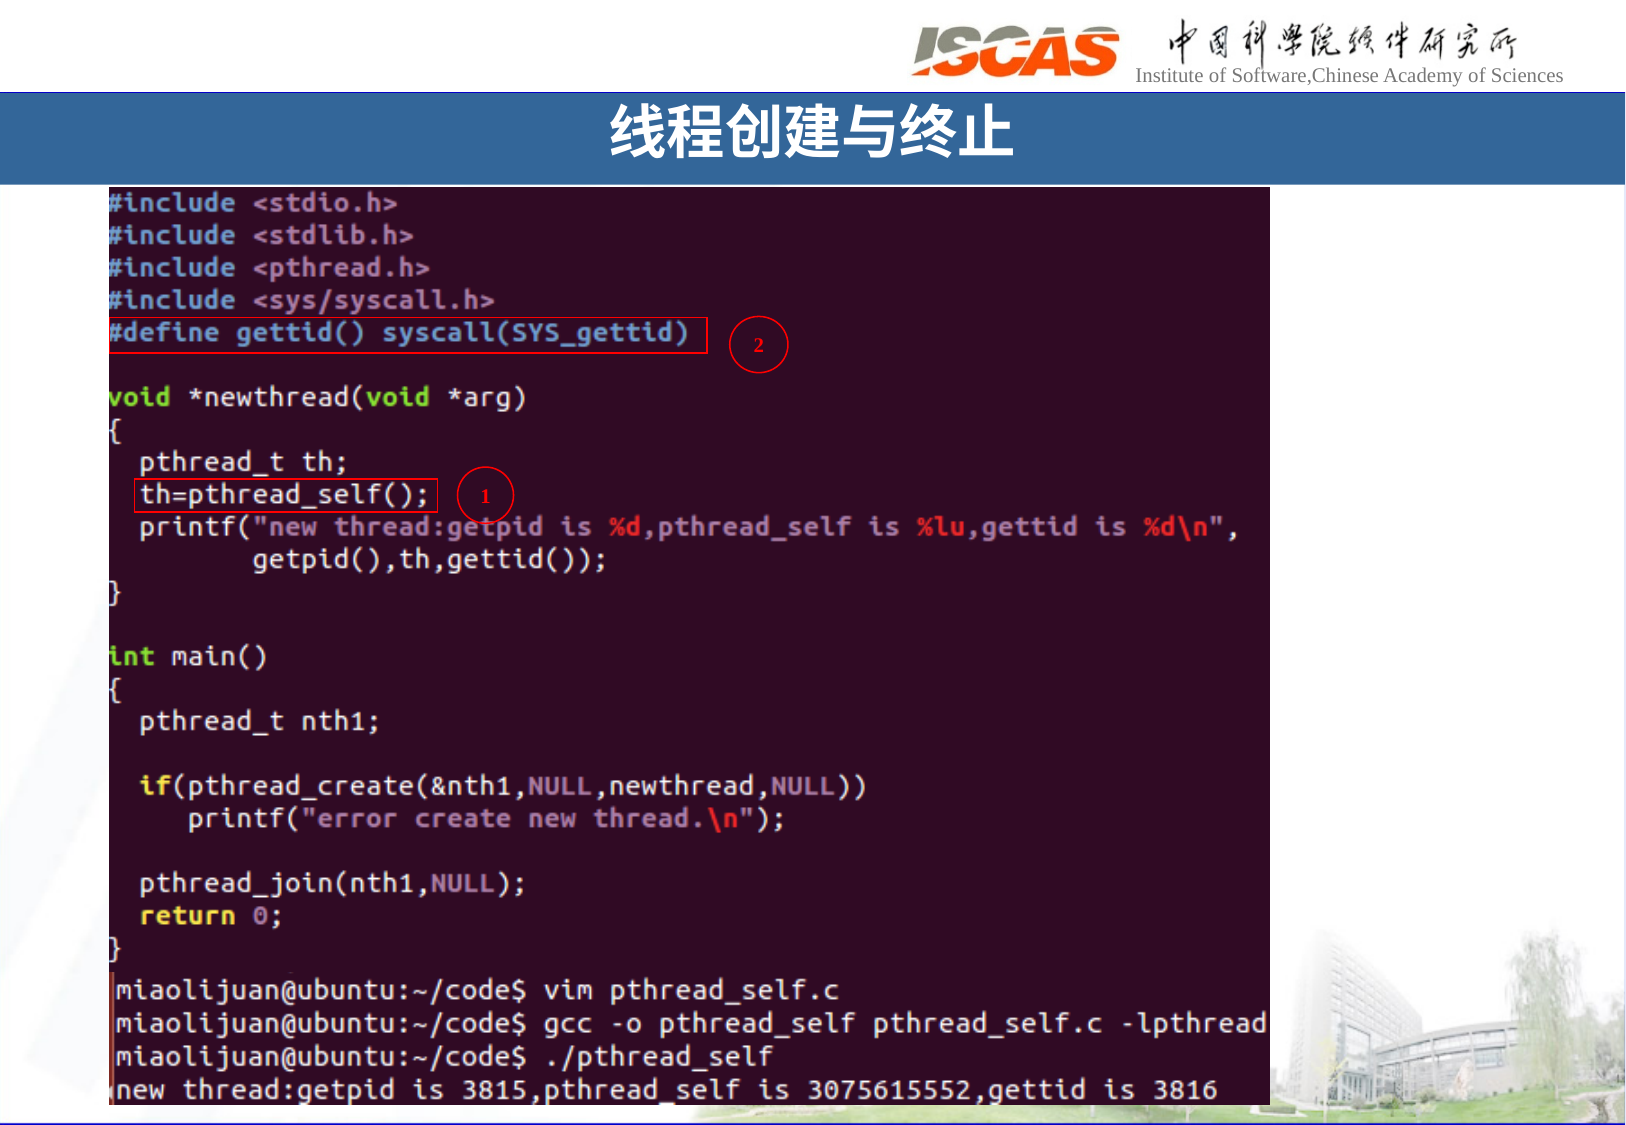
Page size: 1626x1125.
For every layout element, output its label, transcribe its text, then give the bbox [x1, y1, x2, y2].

title 线程创建与终止 [0, 93, 1625, 185]
picture [1166, 15, 1519, 71]
picture [0, 92, 1626, 1125]
picture [907, 18, 1132, 87]
